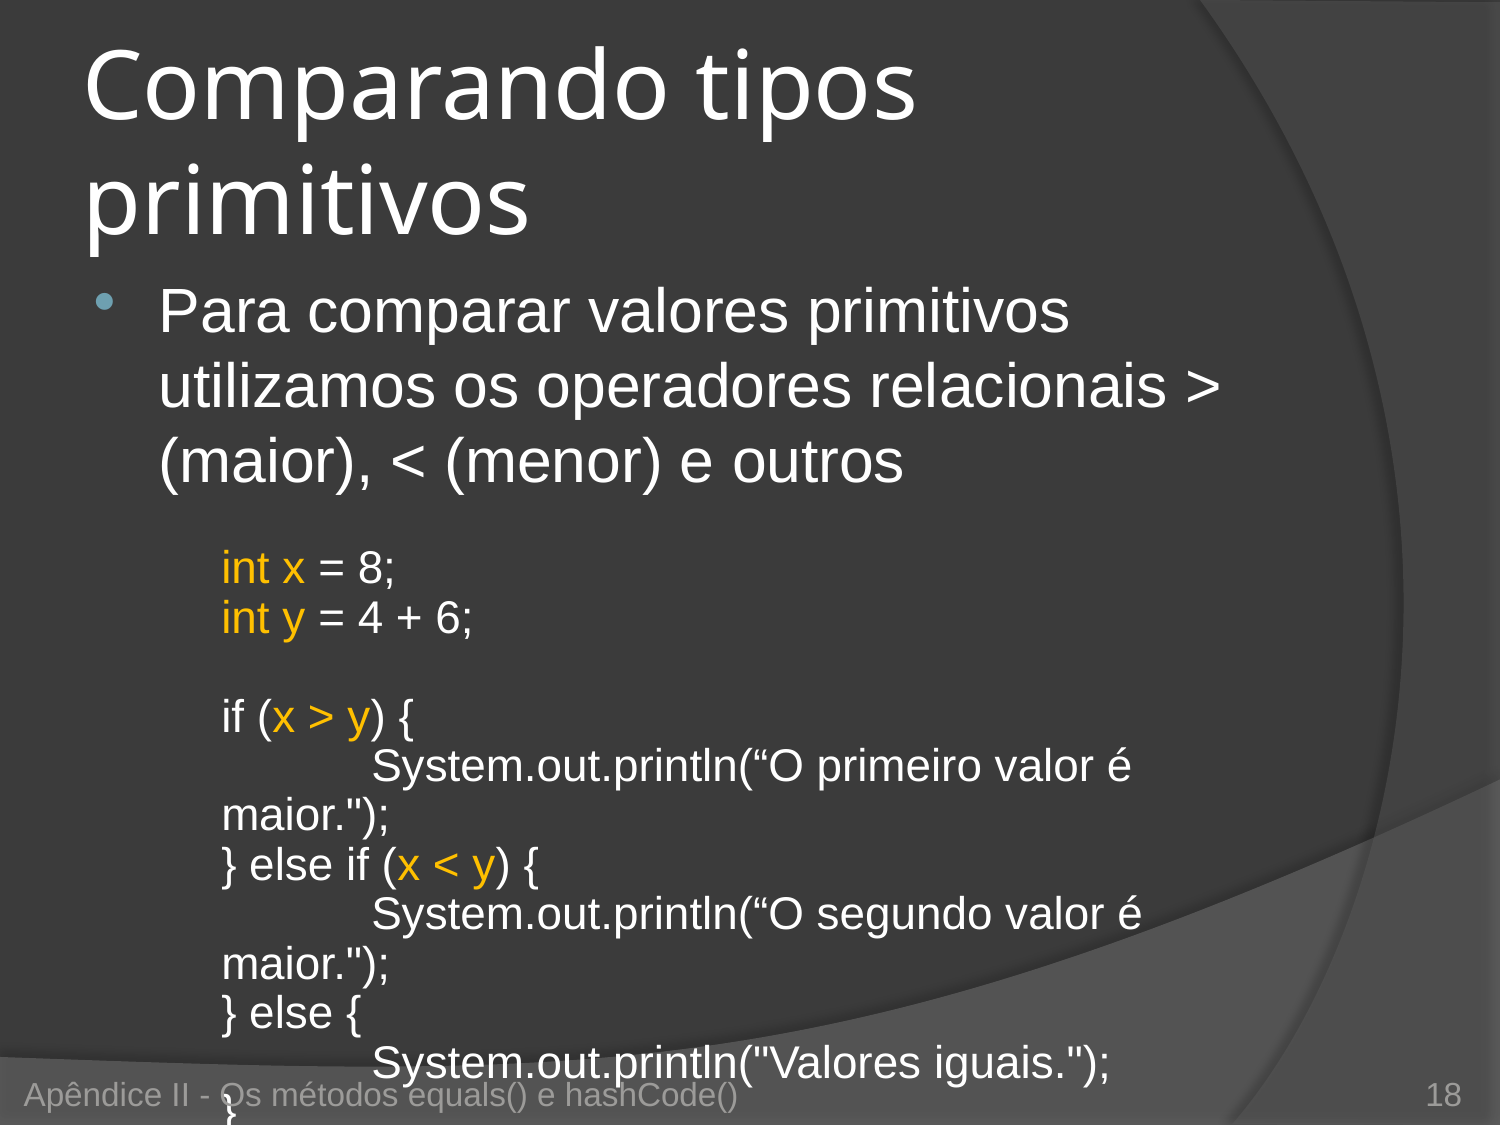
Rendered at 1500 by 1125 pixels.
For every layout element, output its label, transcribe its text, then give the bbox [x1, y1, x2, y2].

footer Apêndice II - Os métodos equals() e hashCode() [23, 1053, 938, 1114]
slide_number 18 [1337, 1053, 1463, 1114]
title Comparando tipos primitivos [74, 44, 1400, 233]
list Para comparar valores primitivos utilizamos os operadores relacionais > (maior), < (menor) e outros int x = 8; int y = 4 + 6; if (x > y) { System.out.println(“O primeiro valor é maior."); } else if (x < y) { System.out.println(“O segundo valor é maior."); } else { System.out.println("Valores iguais."); } [74, 262, 1301, 1006]
